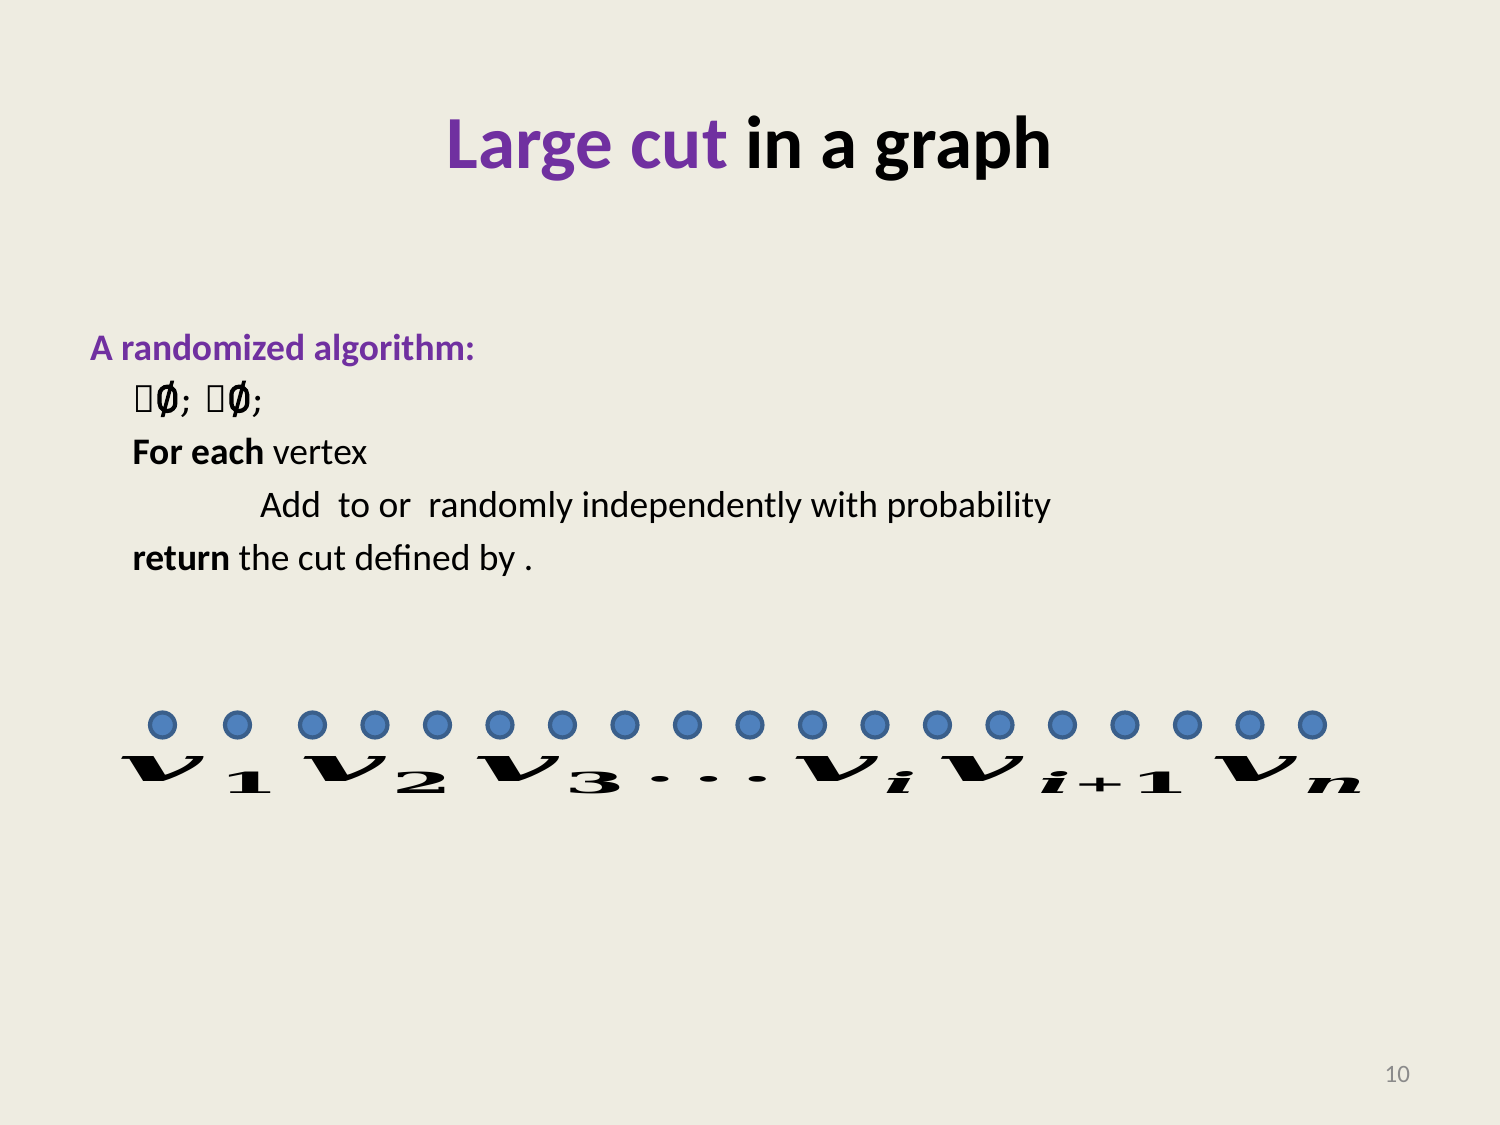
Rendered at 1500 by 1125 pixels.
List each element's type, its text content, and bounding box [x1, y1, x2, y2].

title Large cut in a graph [75, 45, 1425, 233]
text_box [149, 712, 1326, 738]
slide_number 10 [1074, 1042, 1425, 1103]
